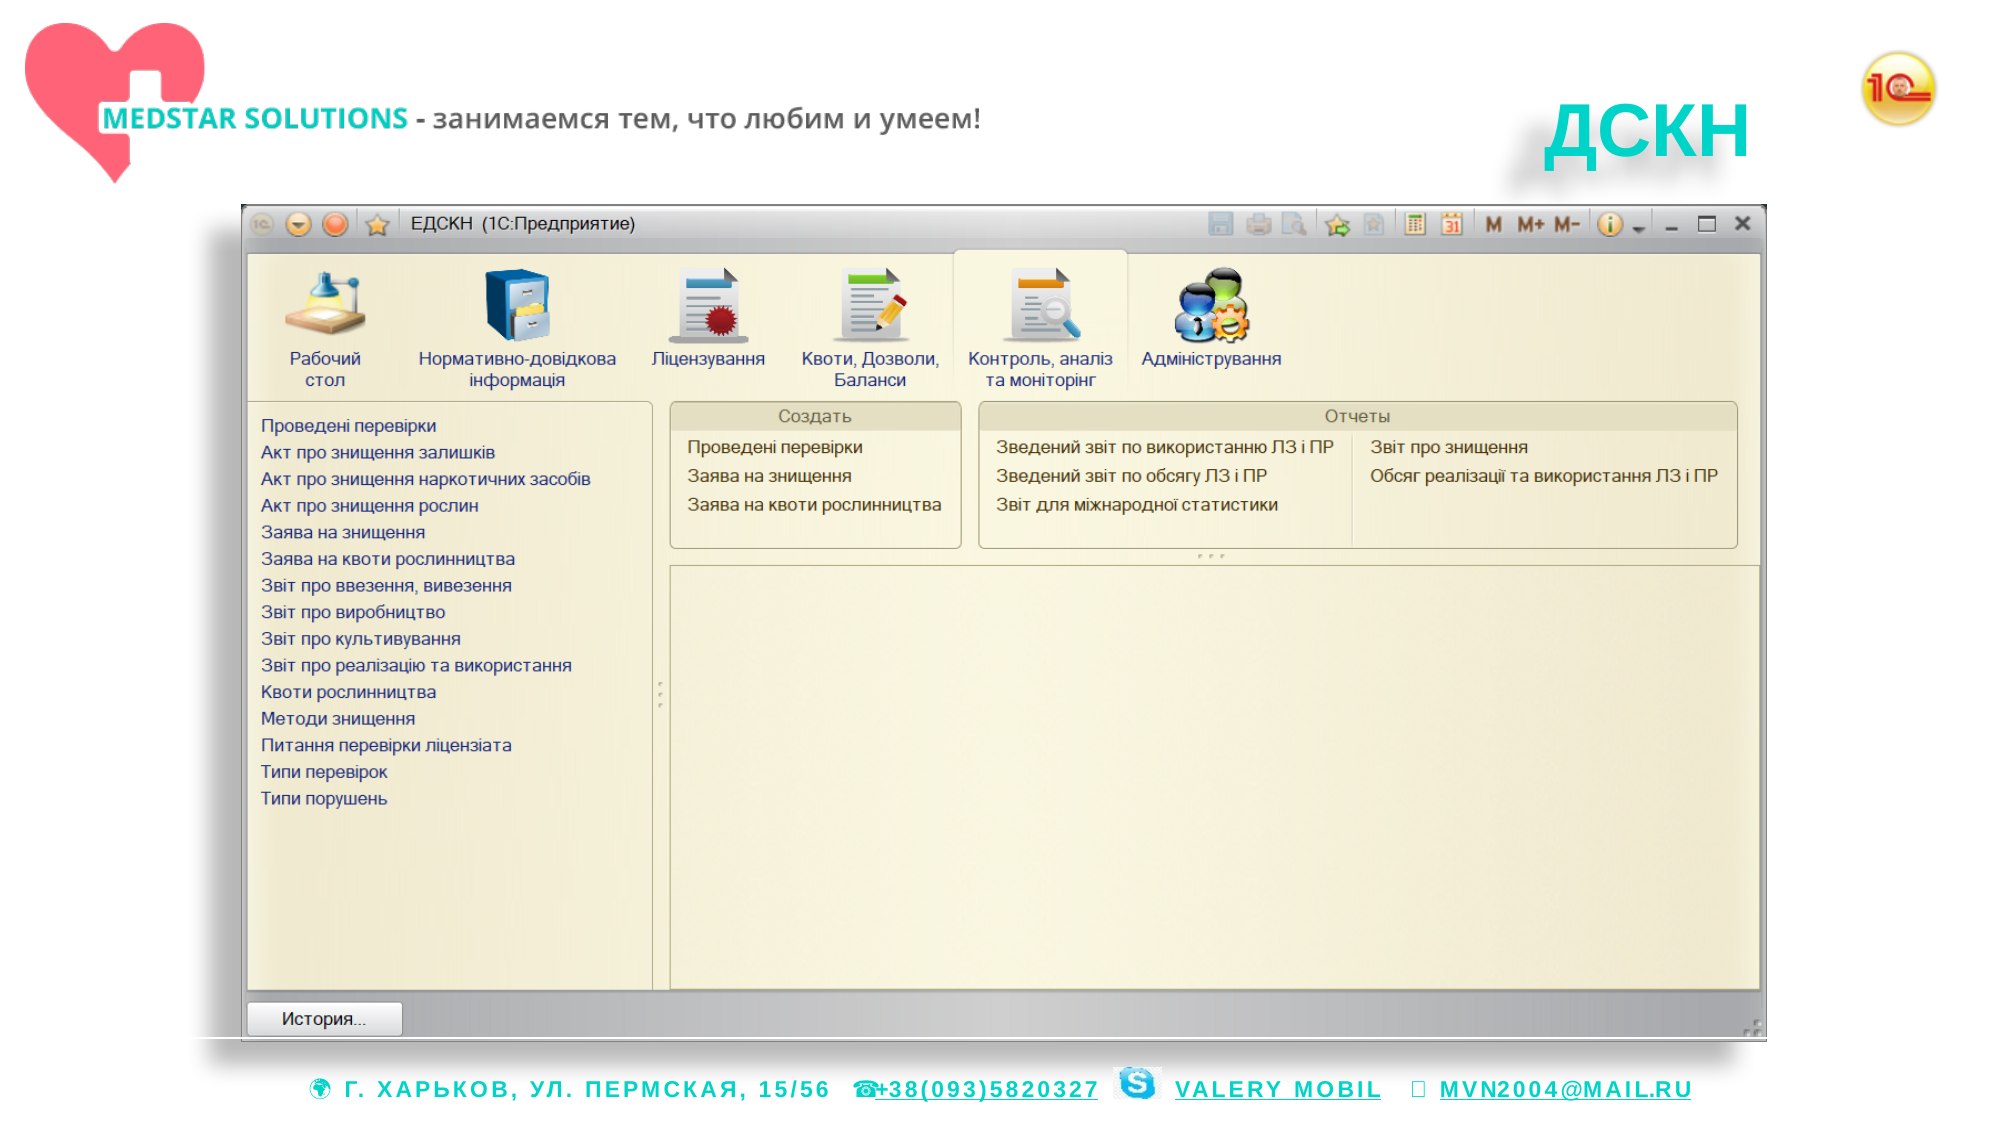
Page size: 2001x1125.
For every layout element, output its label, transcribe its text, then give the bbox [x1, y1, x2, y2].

picture [1854, 45, 1944, 136]
picture [1113, 1067, 1162, 1099]
picture [25, 23, 979, 185]
table_header 🌍 г. Харьков, ул. Пермская, 15/56 ☎+38(093)5820327 valery_mobil 📧 mvn2004@mail.ru [1, 1039, 1999, 1125]
title ДСКН [978, 59, 1767, 204]
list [241, 204, 1767, 1042]
